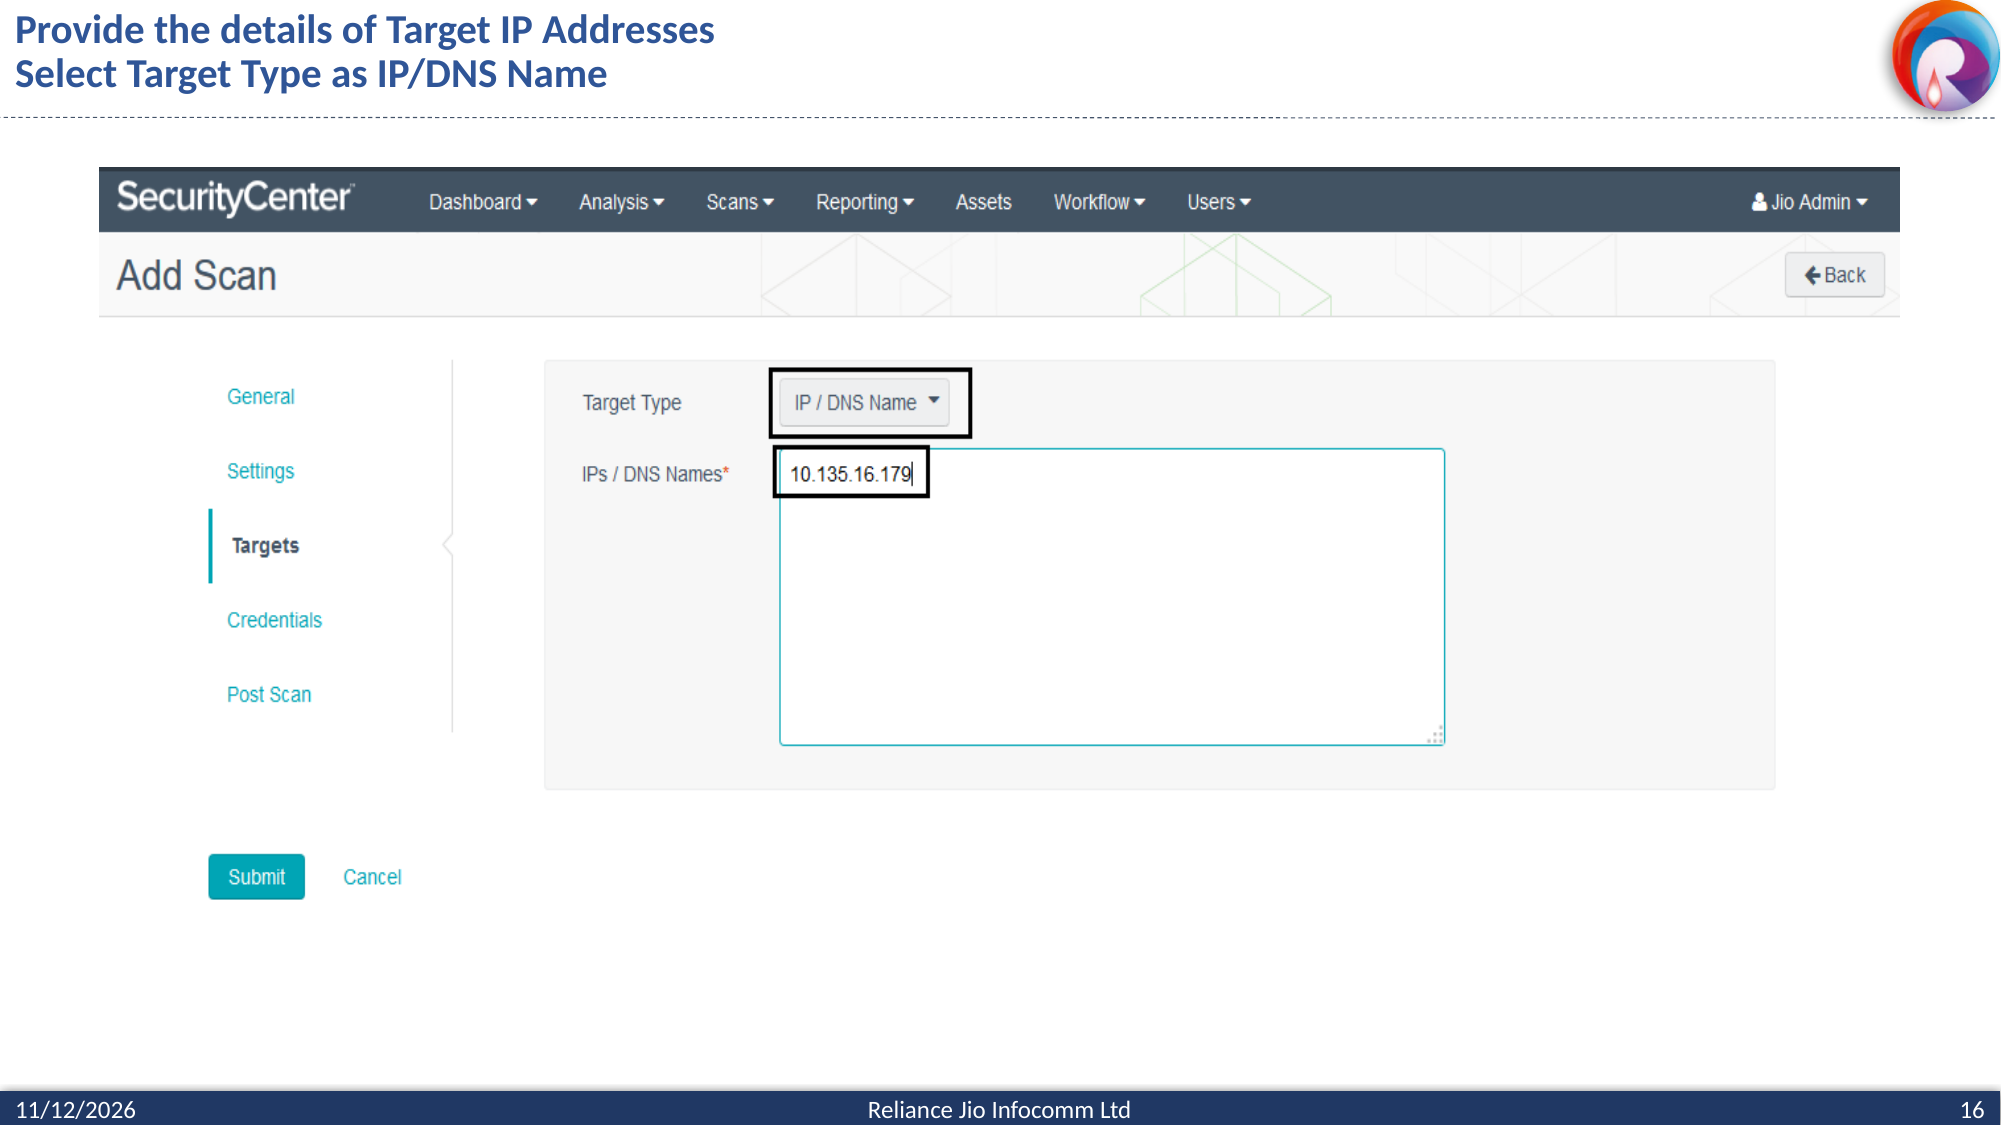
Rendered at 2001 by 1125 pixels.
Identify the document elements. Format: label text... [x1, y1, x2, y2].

footer Reliance Jio Infocomm Ltd [662, 1091, 1338, 1125]
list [99, 167, 1900, 986]
slide_number 16 [1550, 1091, 2000, 1125]
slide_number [0, 1091, 450, 1125]
title Provide the details of Target IP Addresses Select Target Type as IP/DNS Name [0, 0, 1818, 105]
